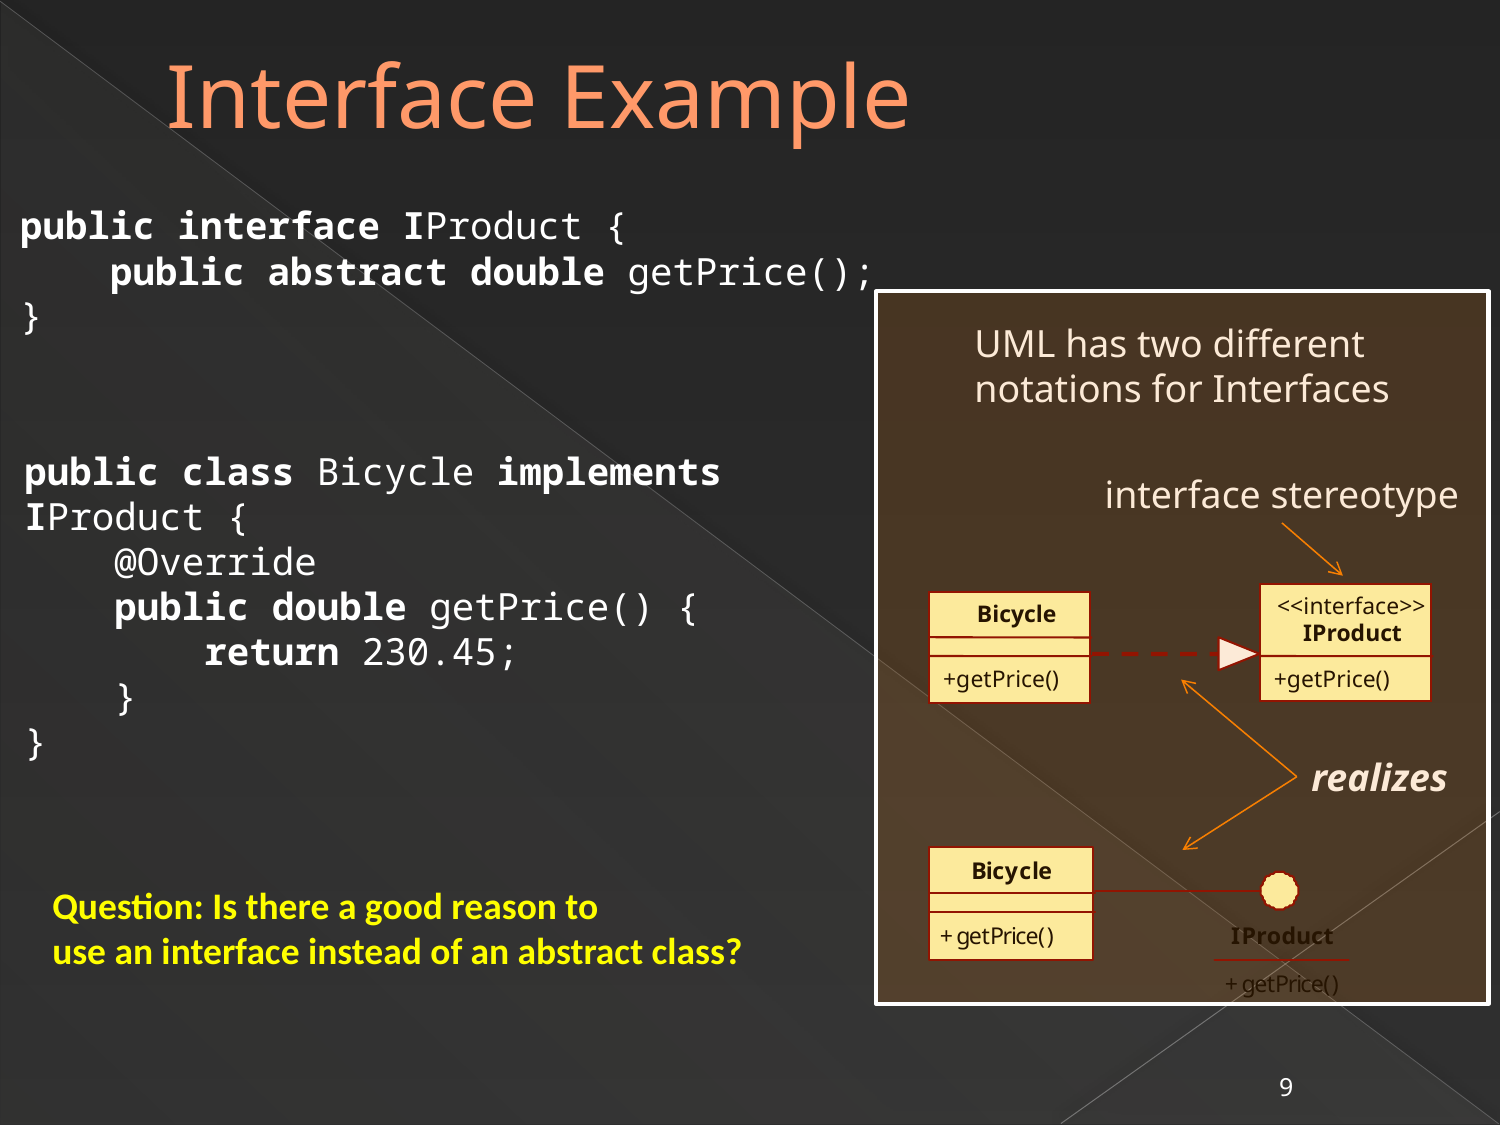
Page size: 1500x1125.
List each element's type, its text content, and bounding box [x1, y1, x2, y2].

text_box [1281, 523, 1344, 576]
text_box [1180, 679, 1297, 766]
slide_number 9 [1245, 1063, 1328, 1113]
text_box Question: Is there a good reason to use an interface instead of an abstract class? [37, 874, 788, 979]
text_box public class Bicycle implements IProduct { @Override public double getPrice() { return 230.45; } } [9, 440, 874, 930]
text_box [874, 289, 1491, 1006]
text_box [1182, 776, 1297, 851]
title Interface Example [72, 0, 1423, 188]
text_box public interface IProduct { public abstract double getPrice(); } [5, 195, 1106, 345]
picture [887, 804, 1391, 1051]
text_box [887, 541, 1475, 748]
